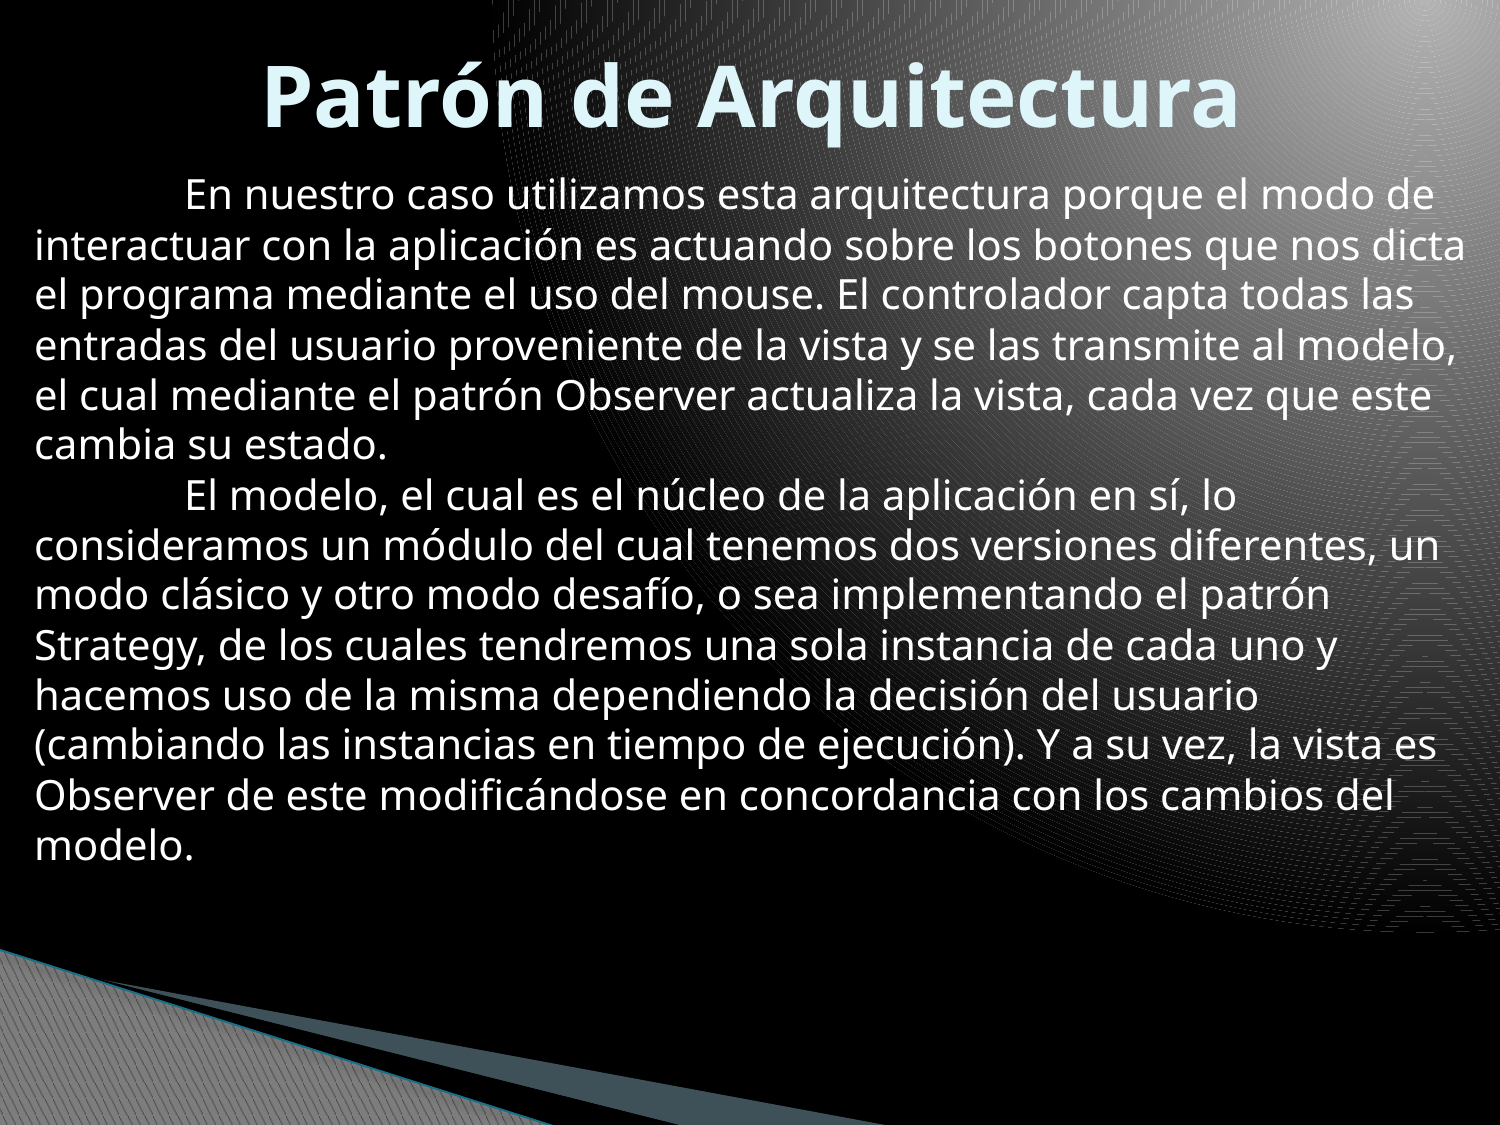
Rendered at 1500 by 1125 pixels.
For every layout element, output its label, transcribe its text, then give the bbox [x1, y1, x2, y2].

picture [0, 952, 543, 1125]
text_box En nuestro caso utilizamos esta arquitectura porque el modo de interactuar con la aplicación es actuando sobre los botones que nos dicta el programa mediante el uso del mouse. El controlador capta todas las entradas del usuario proveniente de la vista y se las transmite al modelo, el cual mediante el patrón Observer actualiza la vista, cada vez que este cambia su estado. El modelo, el cual es el núcleo de la aplicación en sí, lo consideramos un módulo del cual tenemos dos versiones diferentes, un modo clásico y otro modo desafío, o sea implementando el patrón Strategy, de los cuales tendremos una sola instancia de cada uno y hacemos uso de la misma dependiendo la decisión del usuario (cambiando las instancias en tiempo de ejecución). Y a su vez, la vista es Observer de este modificándose en concordancia con los cambios del modelo. [19, 160, 1484, 921]
title Patrón de Arquitectura [76, 0, 1427, 160]
